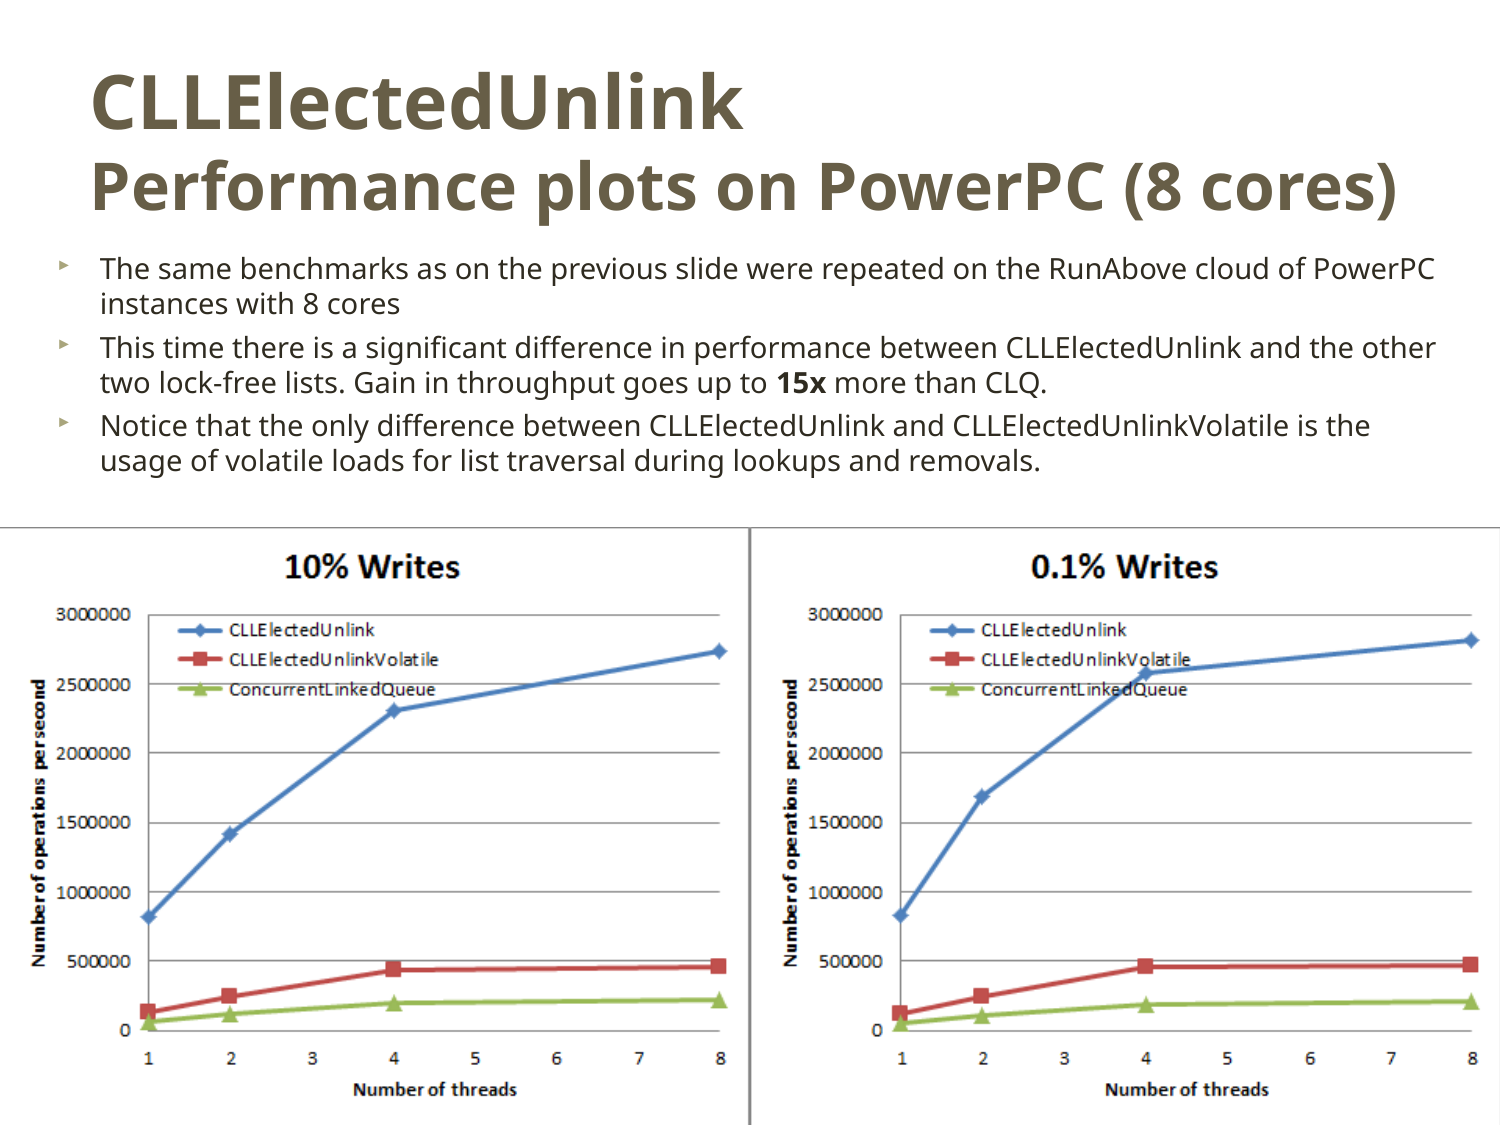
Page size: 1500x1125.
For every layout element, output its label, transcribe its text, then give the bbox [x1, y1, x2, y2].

picture [0, 526, 1500, 1125]
list The same benchmarks as on the previous slide were repeated on the RunAbove cloud of PowerPC instances with 8 cores This time there is a significant difference in performance between CLLElectedUnlink and the other two lock-free lists. Gain in throughput goes up to 15x more than CLQ. Notice that the only difference between CLLElectedUnlink and CLLElectedUnlinkVolatile is the usage of volatile loads for list traversal during lookups and removals. [24, 243, 1475, 513]
title CLLElectedUnlink Performance plots on PowerPC (8 cores) [75, 45, 1425, 233]
